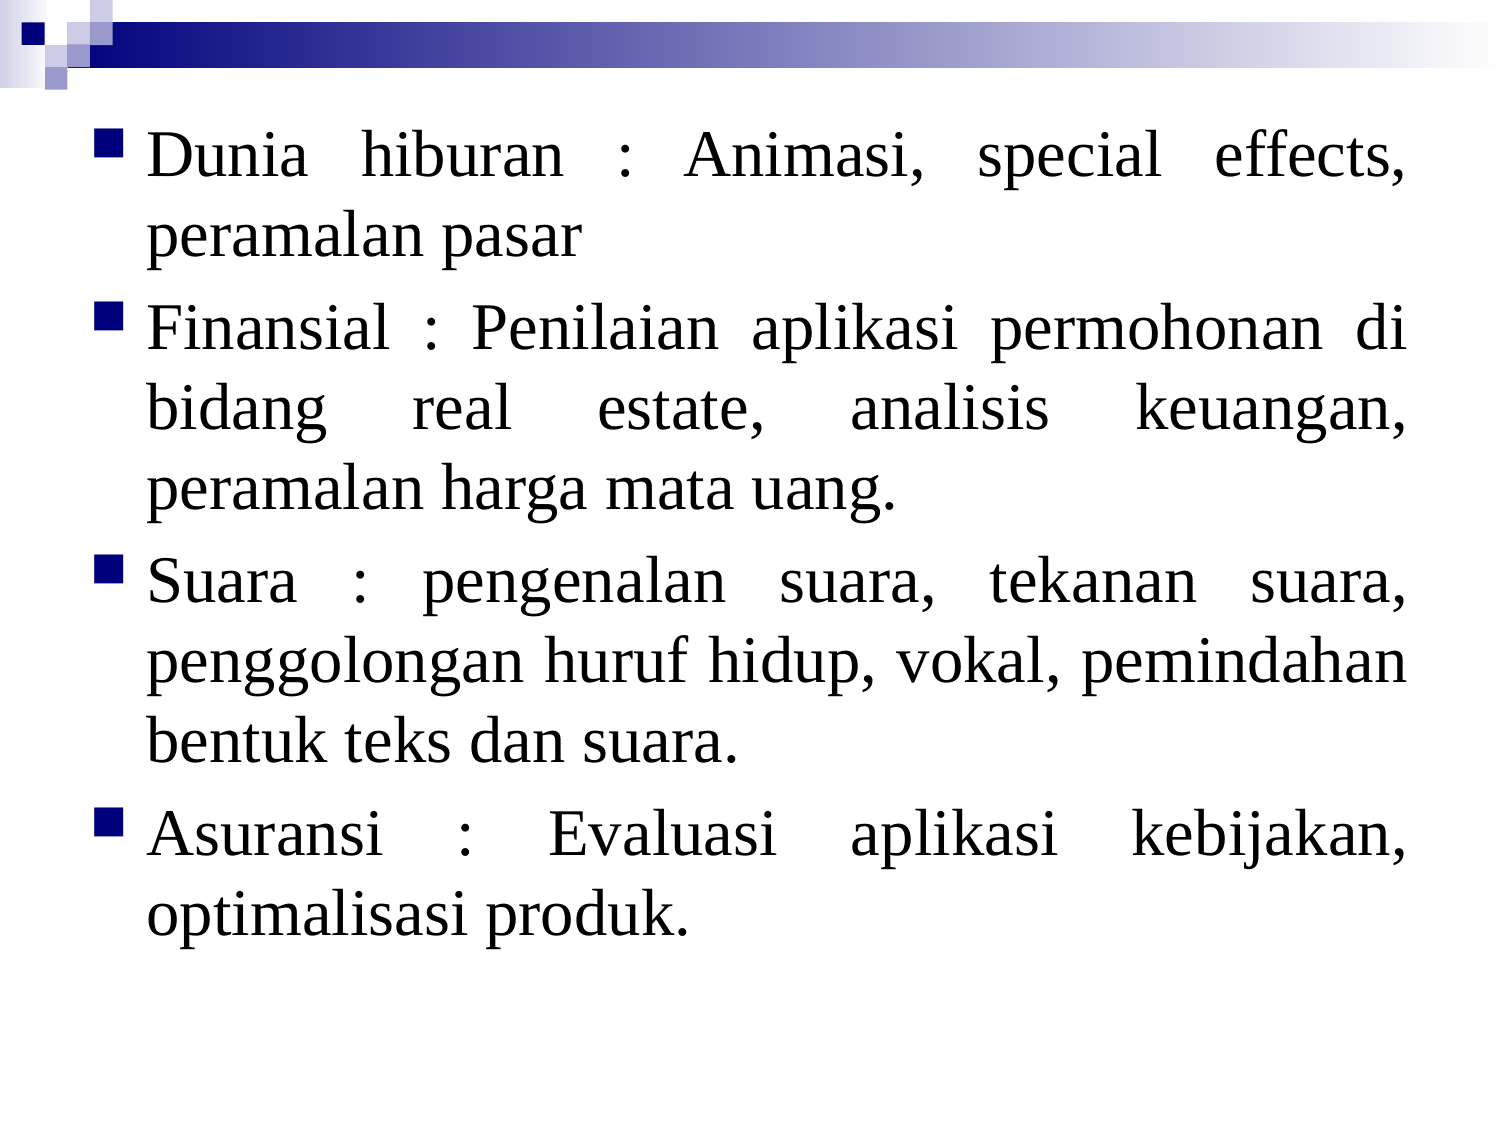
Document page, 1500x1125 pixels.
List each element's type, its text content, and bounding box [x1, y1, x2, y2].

list Dunia hiburan : Animasi, special effects, peramalan pasar Finansial : Penilaian aplikasi permohonan di bidang real estate, analisis keuangan, peramalan harga mata uang. Suara : pengenalan suara, tekanan suara, penggolongan huruf hidup, vokal, pemindahan bentuk teks dan suara. Asuransi : Evaluasi aplikasi kebijakan, optimalisasi produk. [74, 101, 1426, 1048]
